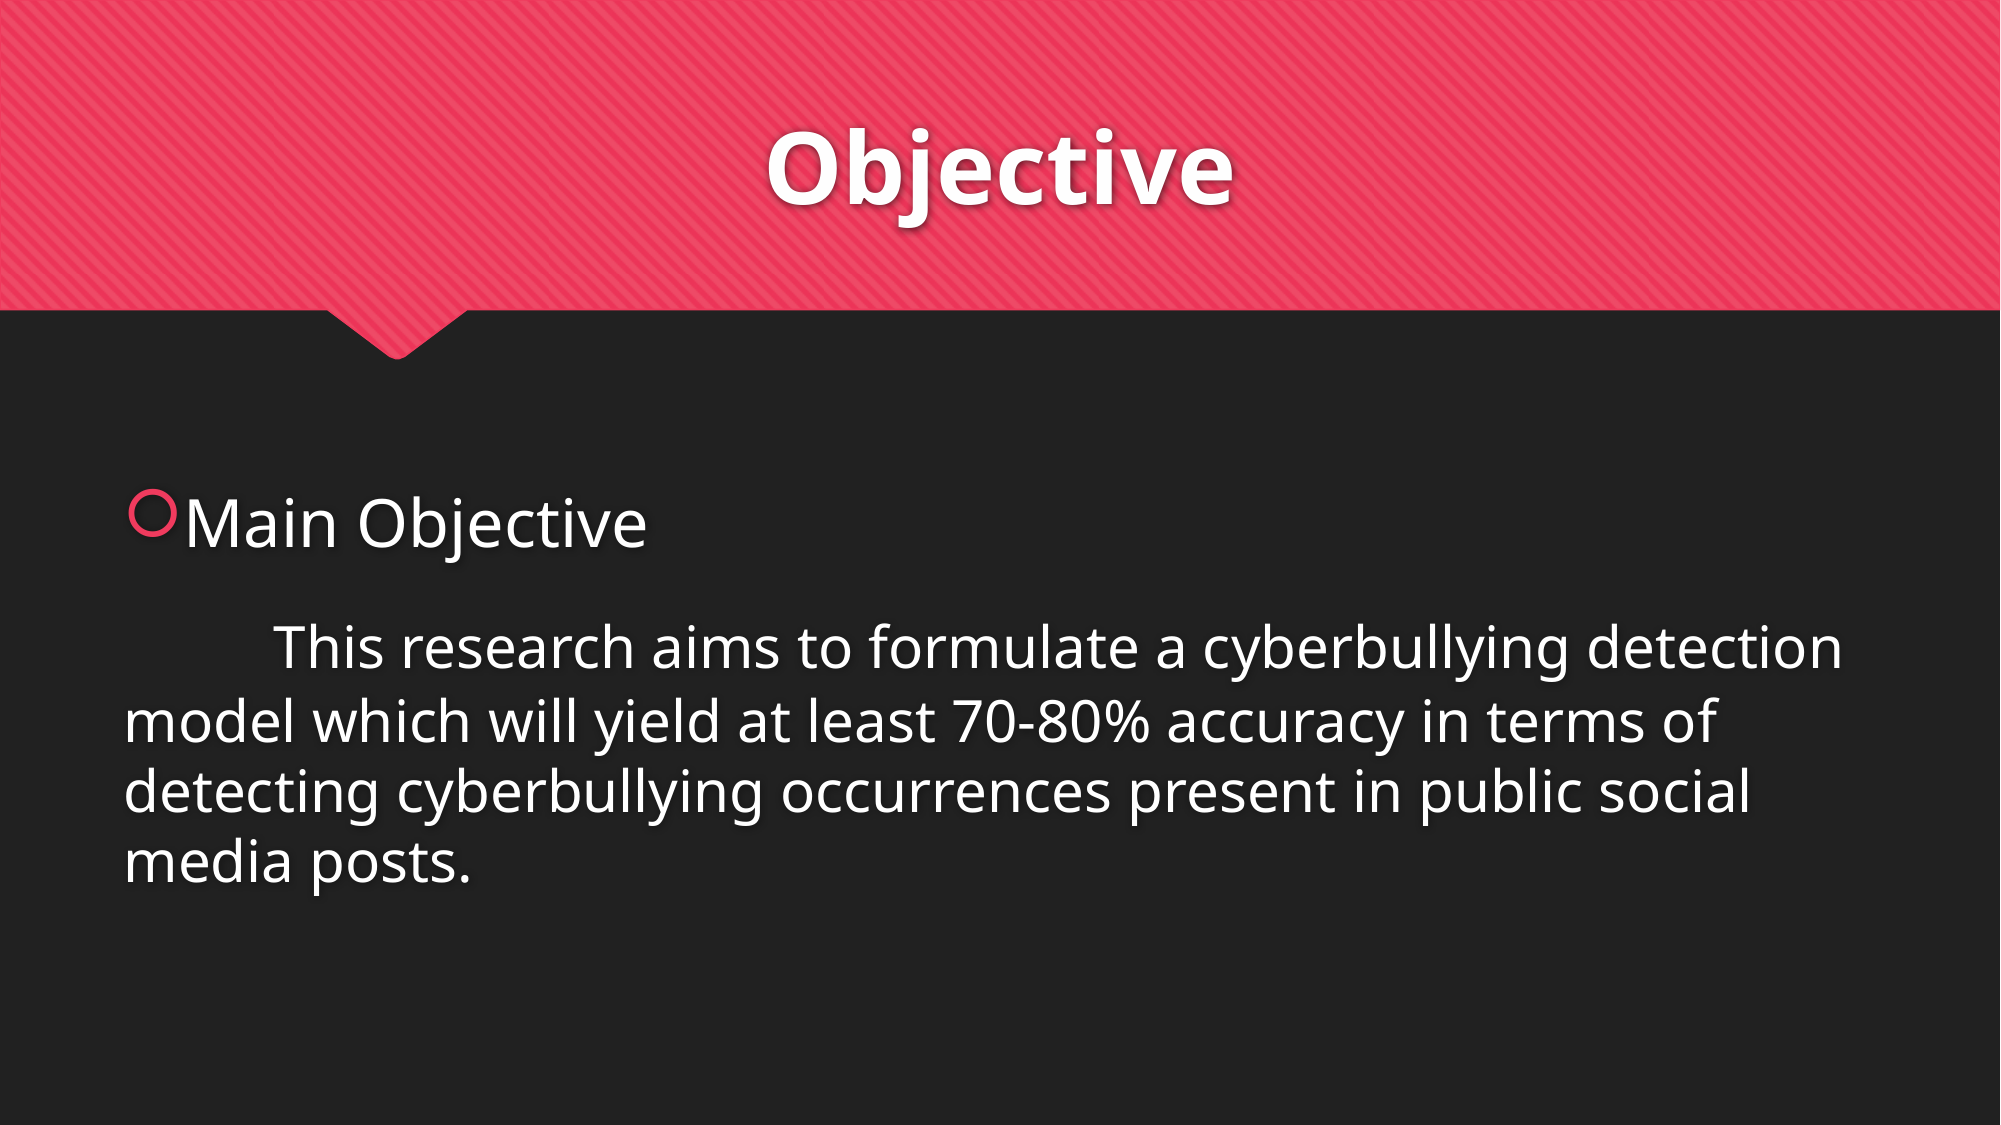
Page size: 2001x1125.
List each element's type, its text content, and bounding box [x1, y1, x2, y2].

title Objective [132, 73, 1868, 233]
list Main Objective This research aims to formulate a cyberbullying detection model which will yield at least 70-80% accuracy in terms of detecting cyberbullying occurrences present in public social media posts. [108, 456, 1892, 1042]
